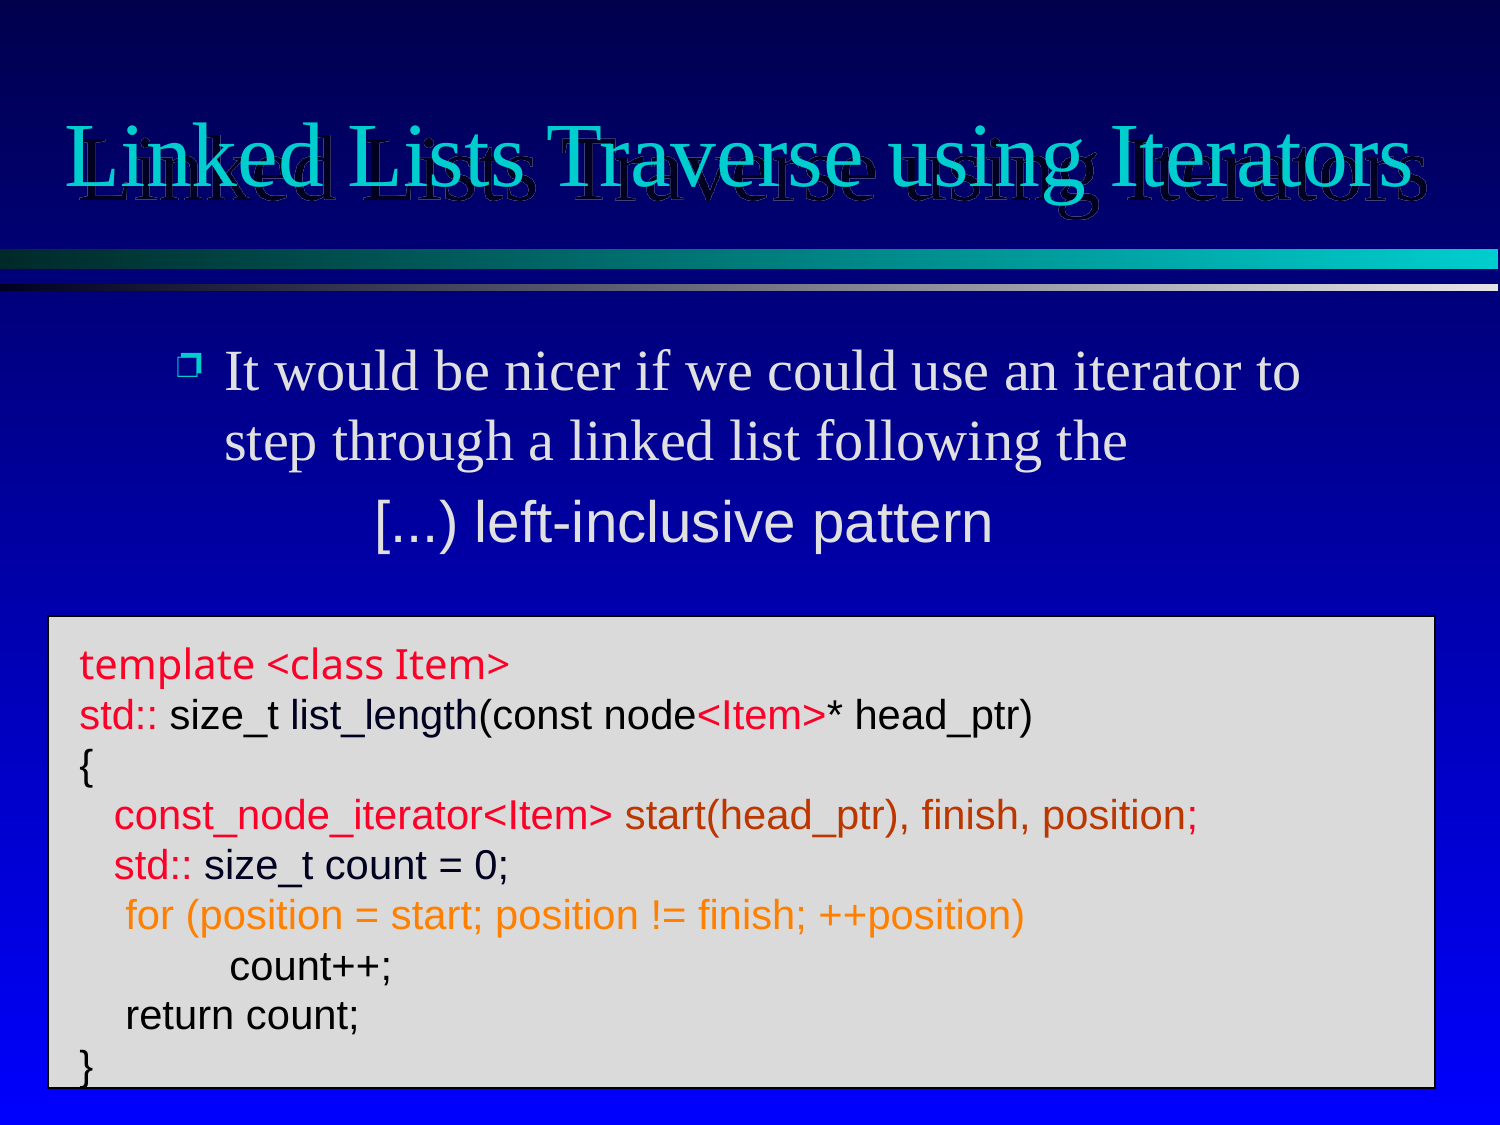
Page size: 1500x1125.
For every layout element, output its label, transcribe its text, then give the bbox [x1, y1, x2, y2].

title Linked Lists Traverse using Iterators [49, 55, 1500, 245]
list It would be nicer if we could use an iterator to step through a linked list following the [...) left-inclusive pattern [86, 324, 1363, 614]
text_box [47, 615, 1448, 1096]
